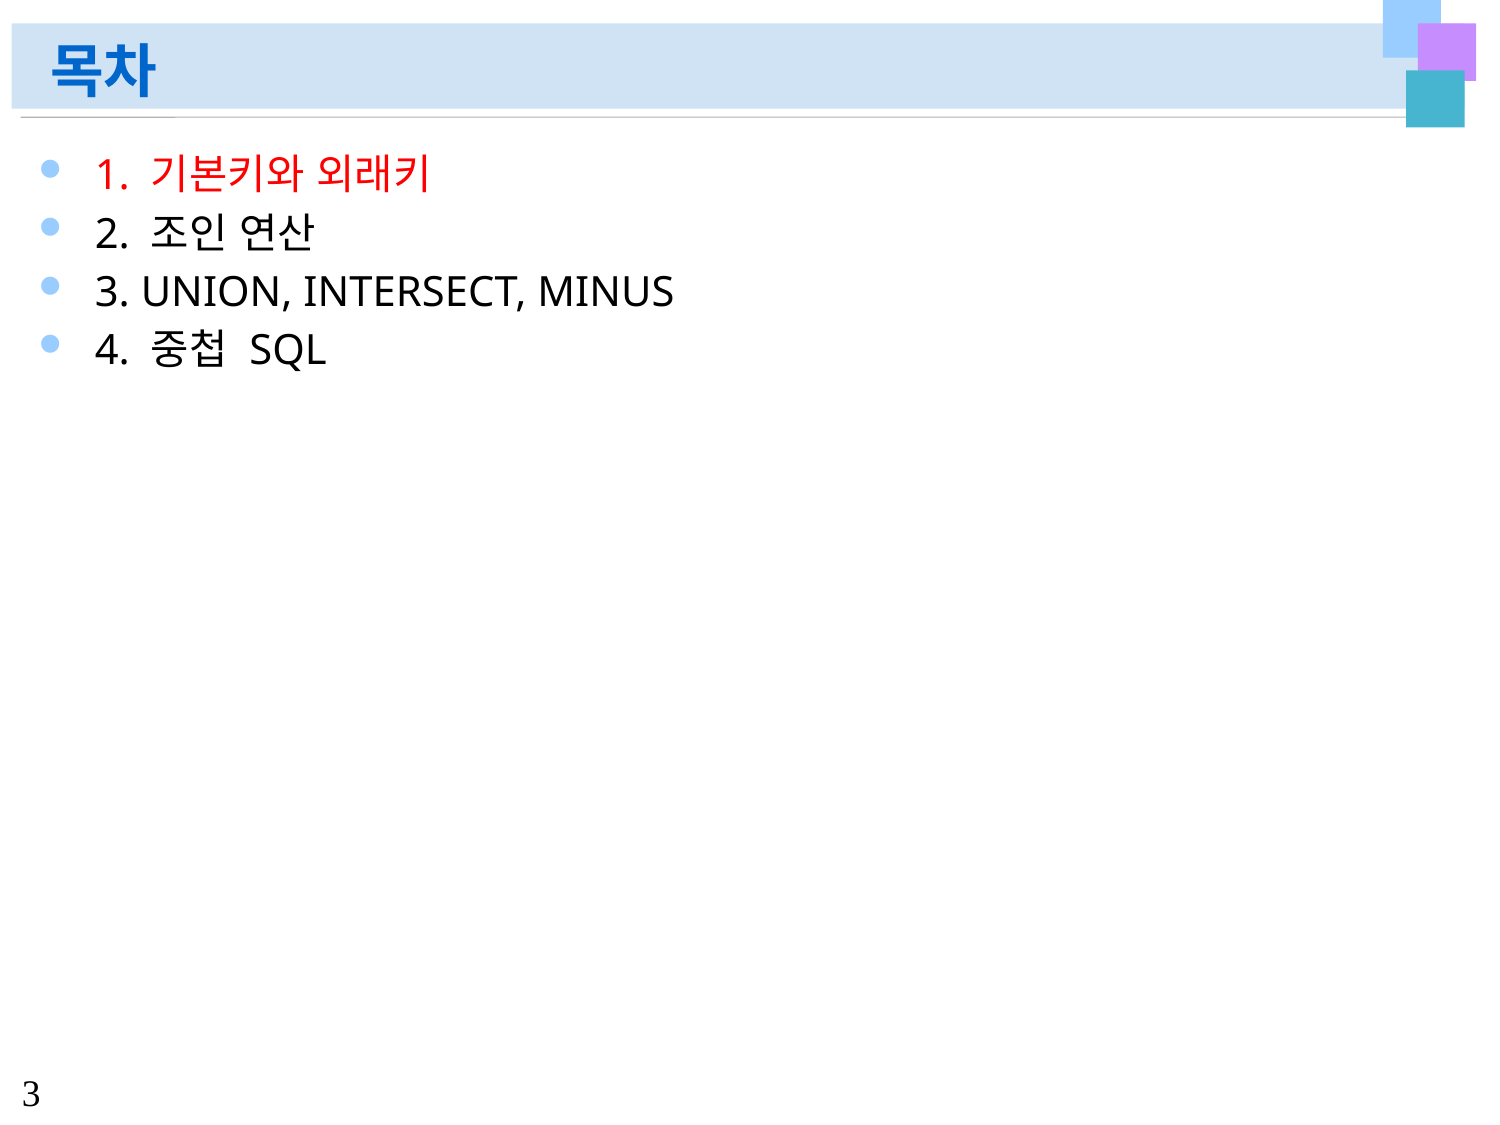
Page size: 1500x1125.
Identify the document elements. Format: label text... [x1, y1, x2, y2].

list 1. 기본키와 외래키 2. 조인 연산 3. UNION, INTERSECT, MINUS 4. 중첩 SQL [23, 140, 1466, 1044]
title 목차 [34, 25, 1383, 114]
